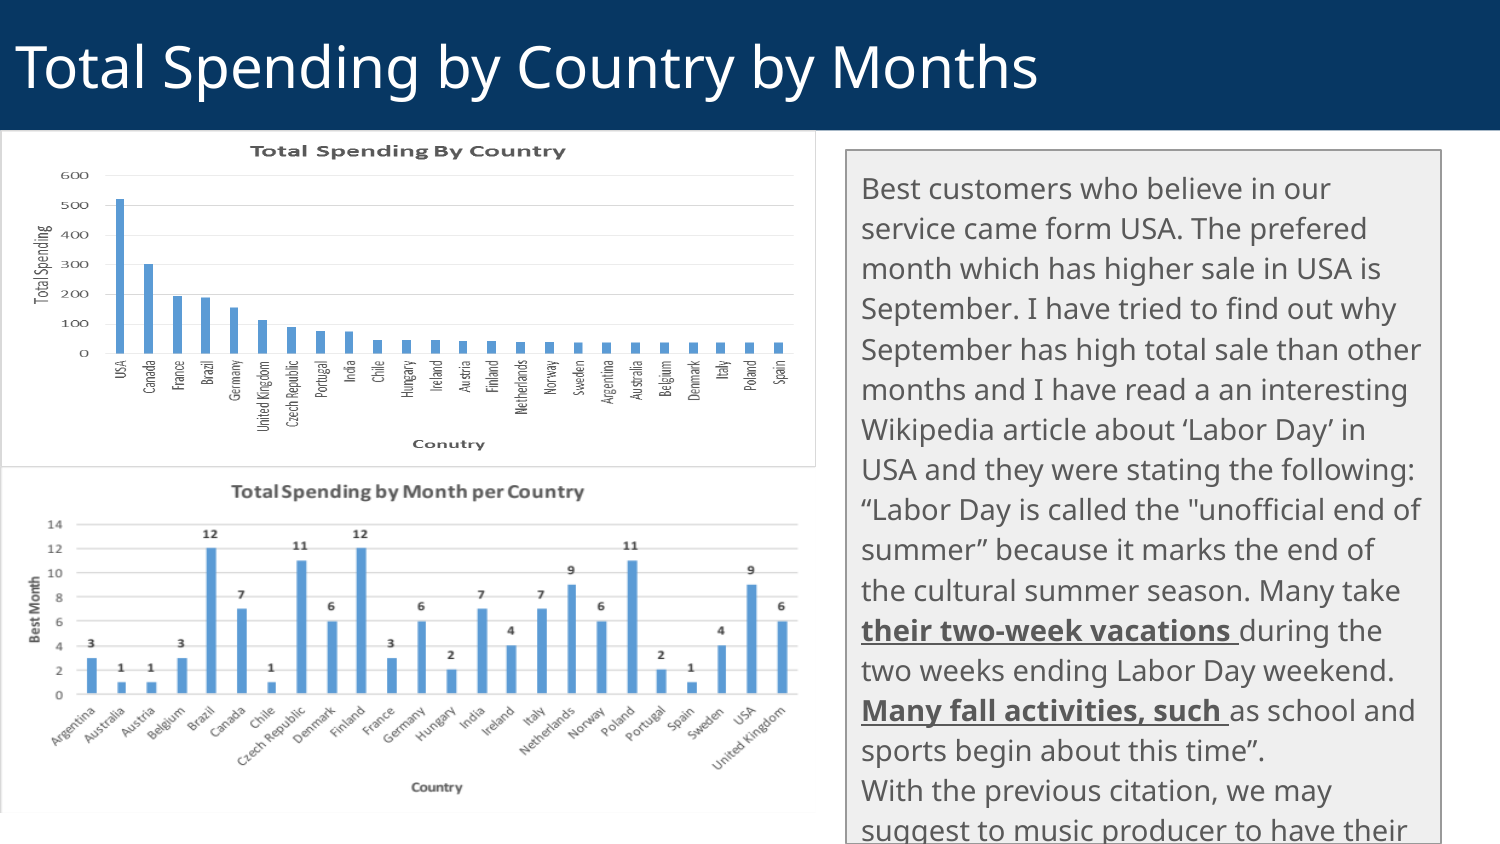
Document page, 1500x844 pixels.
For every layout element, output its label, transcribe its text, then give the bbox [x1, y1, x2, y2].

picture [0, 130, 816, 814]
list Best customers who believe in our service came form USA. The prefered month which has higher sale in USA is September. I have tried to find out why September has high total sale than other months and I have read a an interesting Wikipedia article about ‘Labor Day’ in USA and they were stating the following: “Labor Day is called the "unofficial end of summer” because it marks the end of the cultural summer season. Many take their two-week vacations during the two weeks ending Labor Day weekend. Many fall activities, such as school and sports begin about this time”. With the previous citation, we may suggest to music producer to have their new Album released during this month. [846, 150, 1442, 844]
title Total Spending by Country by Months [0, 0, 1500, 131]
